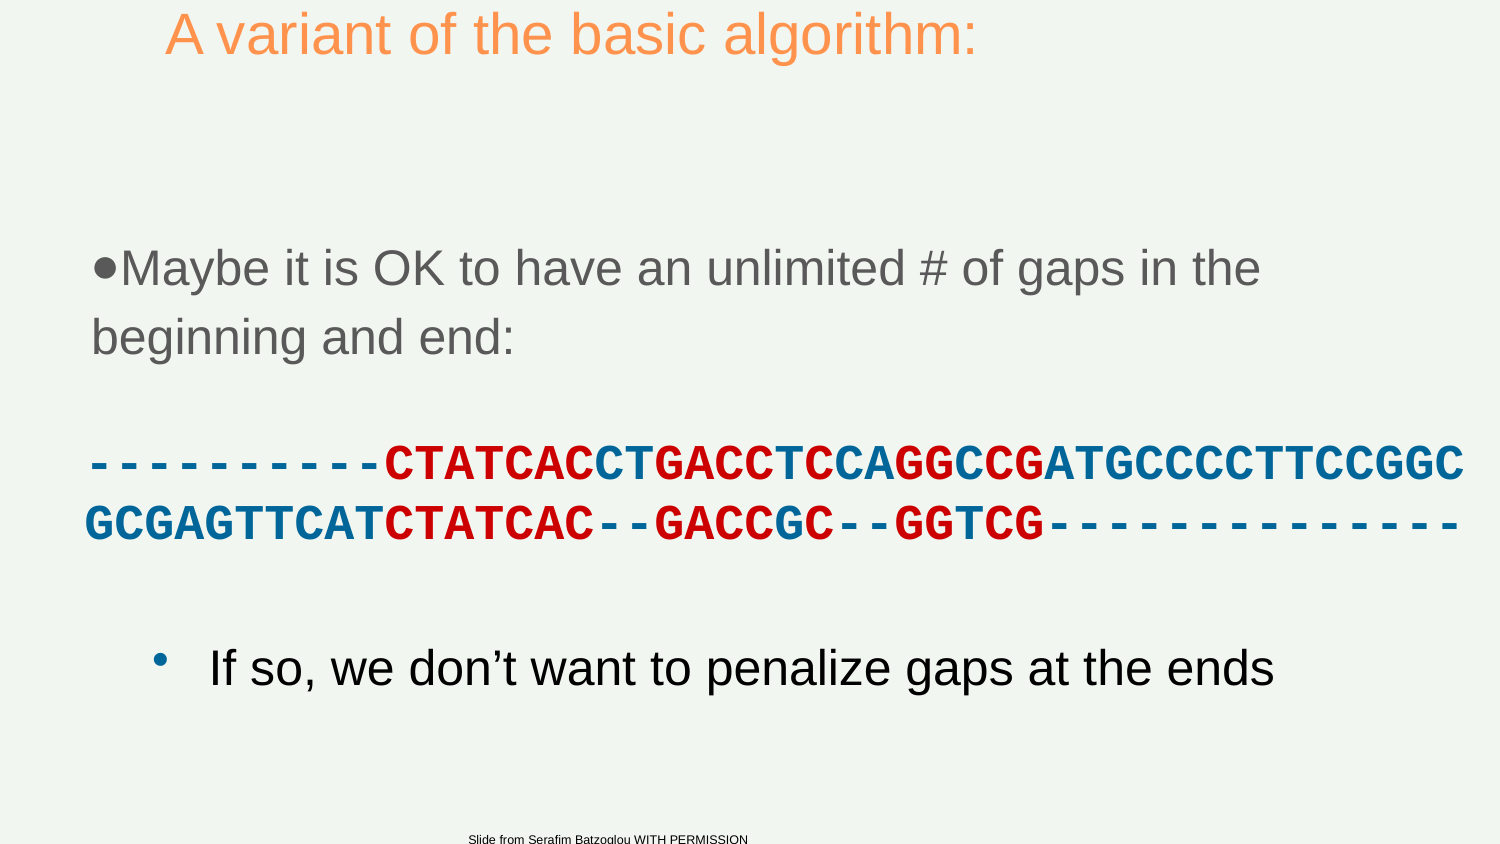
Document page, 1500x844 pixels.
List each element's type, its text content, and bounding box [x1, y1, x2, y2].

text_box ----------CTATCACCTGACCTCCAGGCCGATGCCCCTTCCGGC GCGAGTTCATCTATCAC--GACCGC--GGTCG-------------- [69, 421, 1480, 557]
list Maybe it is OK to have an unlimited # of gaps in the beginning and end: [75, 211, 1450, 421]
footer Slide from Serafim Batzoglou WITH PERMISSION [453, 825, 1047, 840]
text_box If so, we don’t want to penalize gaps at the ends [137, 628, 1413, 778]
title A variant of the basic algorithm: [150, 0, 1425, 122]
